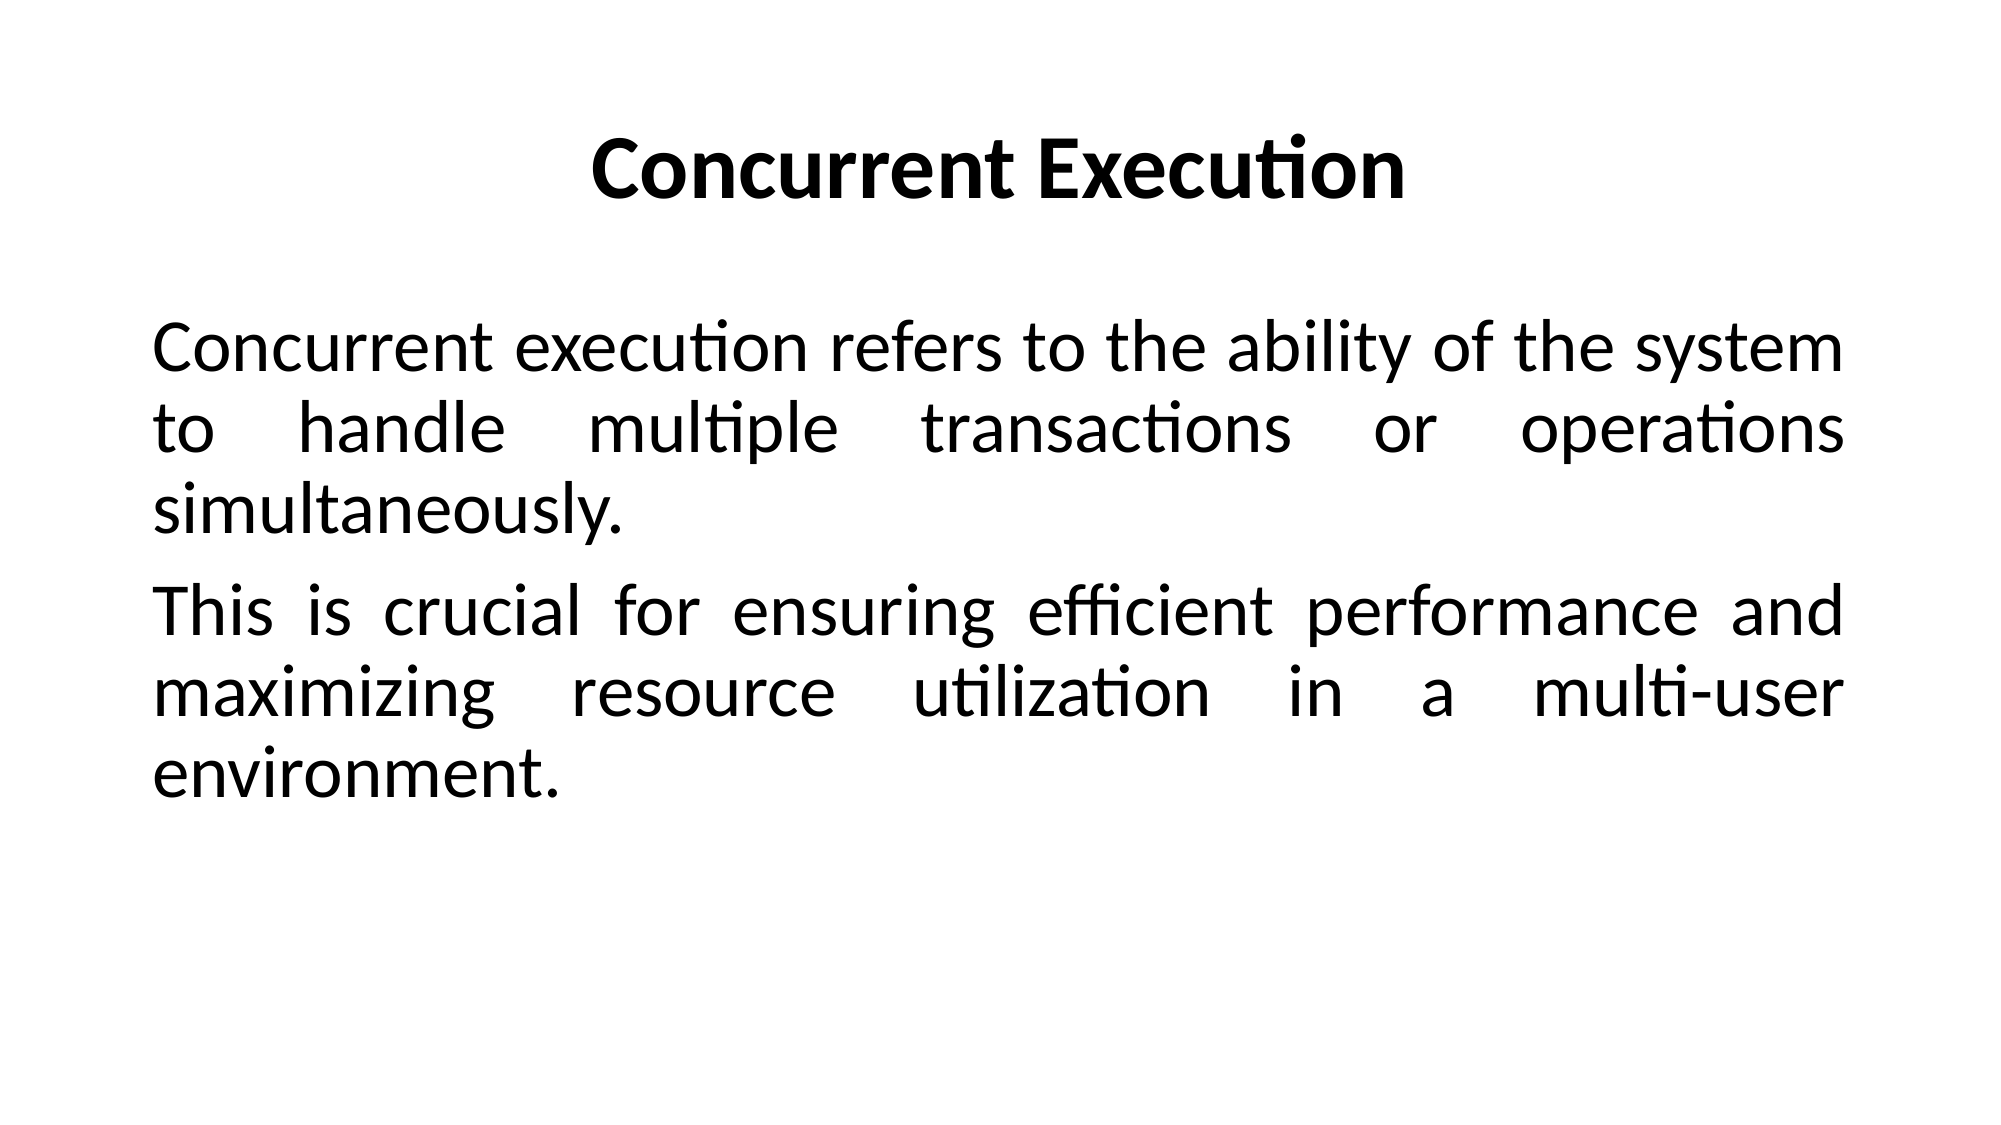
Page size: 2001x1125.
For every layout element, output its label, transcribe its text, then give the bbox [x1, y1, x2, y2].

list Concurrent execution refers to the ability of the system to handle multiple transactions or operations simultaneously. This is crucial for ensuring efficient performance and maximizing resource utilization in a multi-user environment. [137, 299, 1863, 1014]
title Concurrent Execution [137, 59, 1863, 278]
